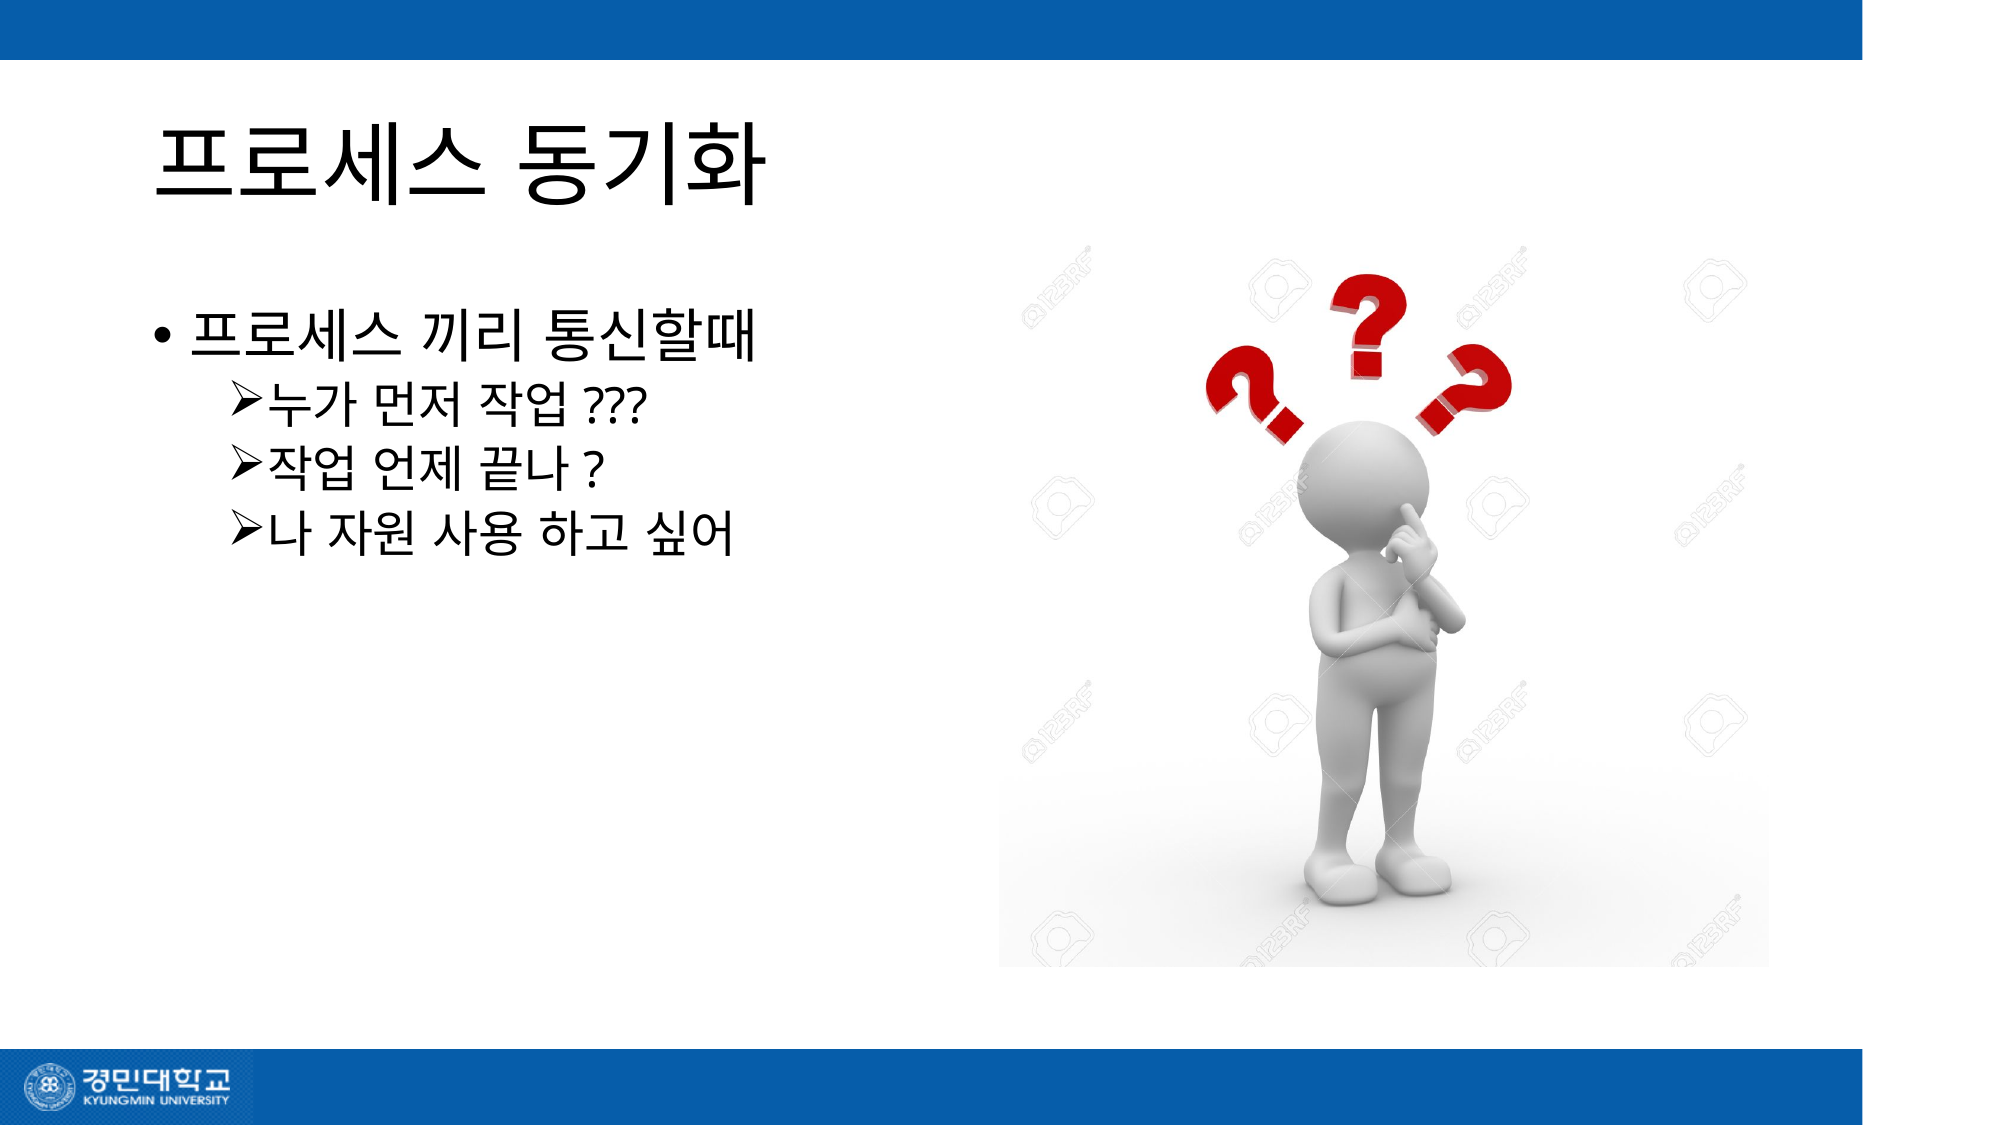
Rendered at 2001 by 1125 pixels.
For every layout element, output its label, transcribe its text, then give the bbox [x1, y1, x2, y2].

title 프로세스 동기화 [137, 59, 1863, 278]
list 프로세스 끼리 통신할때 누가 먼저 작업??? 작업 언제 끝나? 나 자원 사용 하고 싶어 [137, 299, 1863, 1014]
picture [0, 1049, 253, 1125]
picture [999, 227, 1770, 967]
